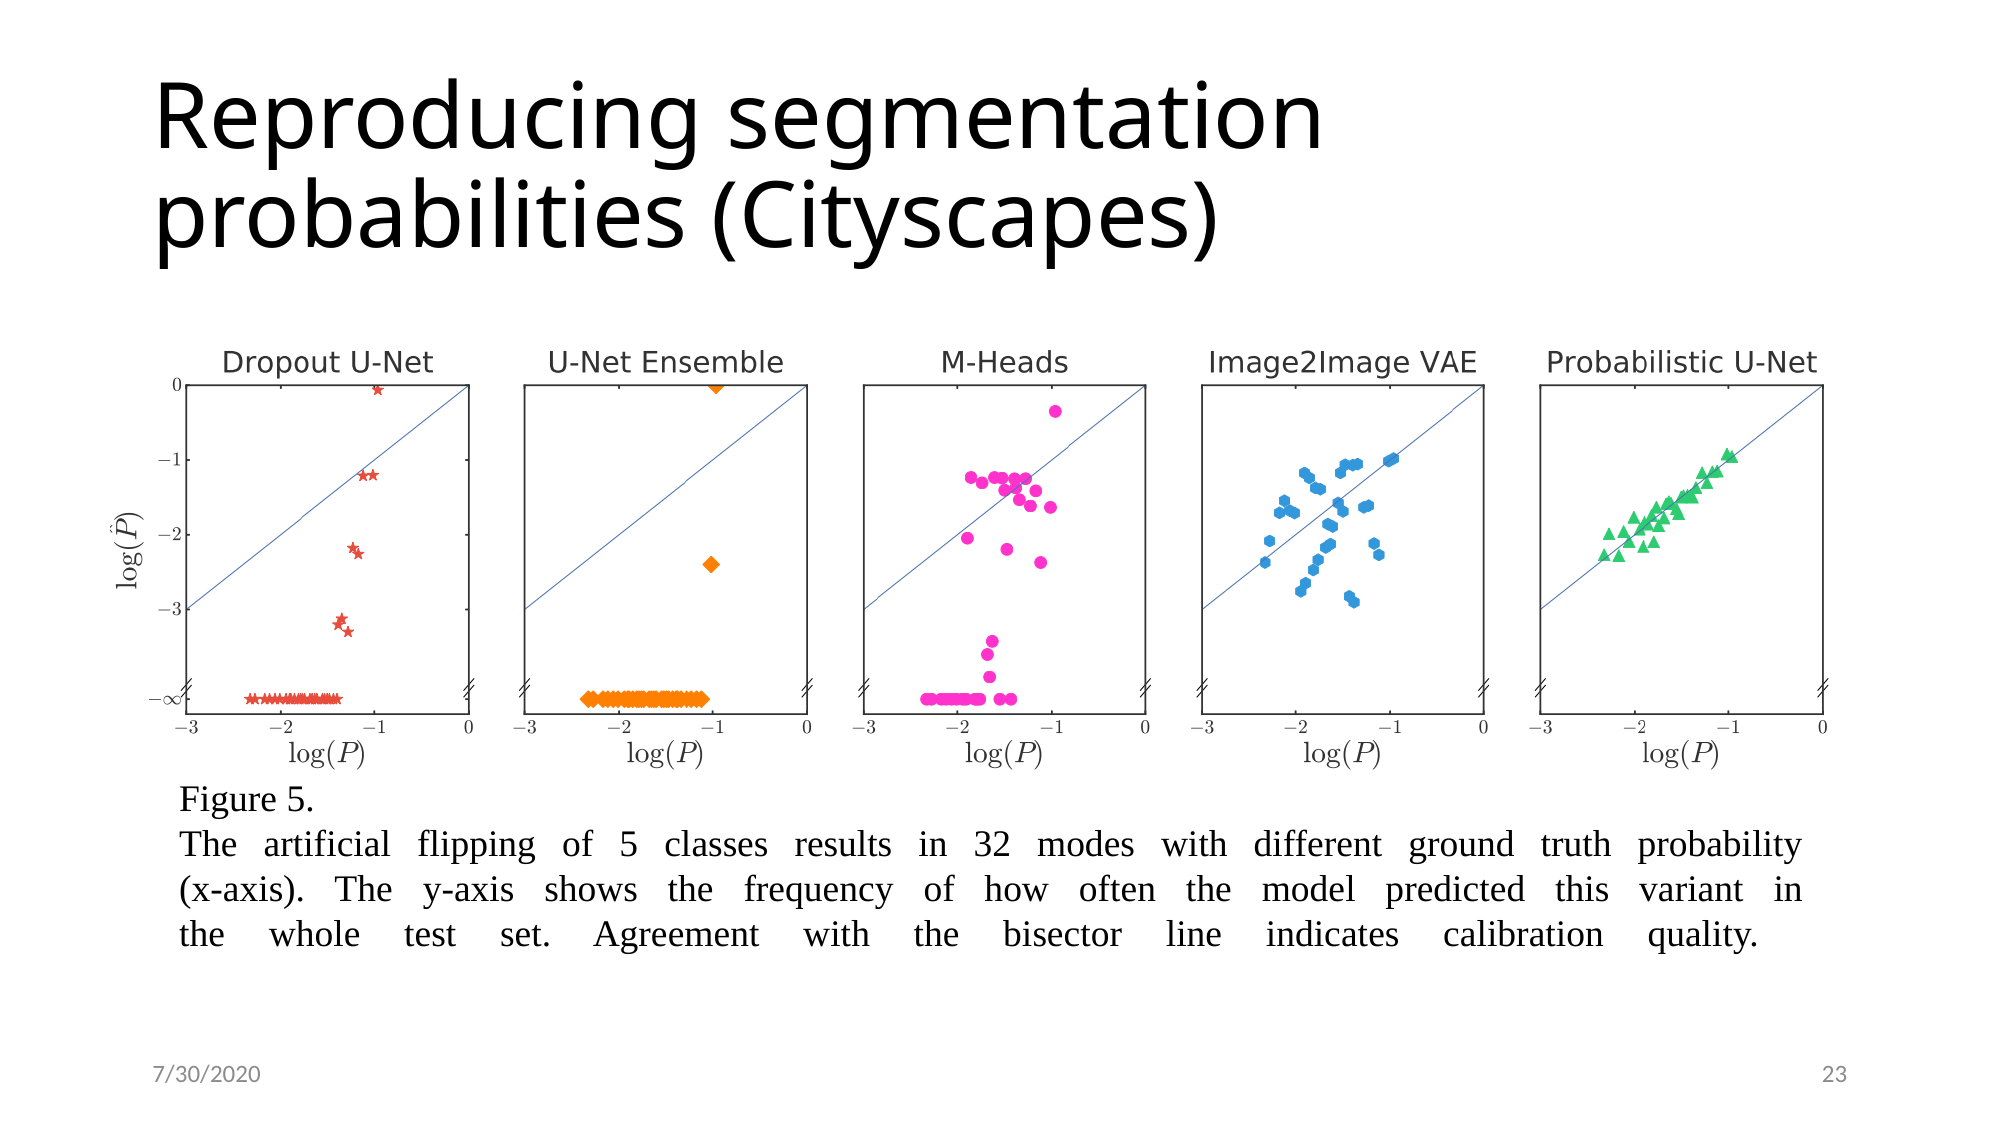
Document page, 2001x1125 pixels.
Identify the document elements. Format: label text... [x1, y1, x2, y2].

title Reproducing segmentation probabilities (Cityscapes) [137, 59, 1863, 278]
slide_number 23 [1412, 1042, 1863, 1103]
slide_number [137, 1042, 588, 1103]
text_box Figure 5. The artificial flipping of 5 classes results in 32 modes with different ground truth probability (x-axis). The y-axis shows the frequency of how often the model predicted this variant in the whole test set. Agreement with the bisector line indicates calibration quality. [164, 779, 1820, 1006]
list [110, 346, 1836, 779]
